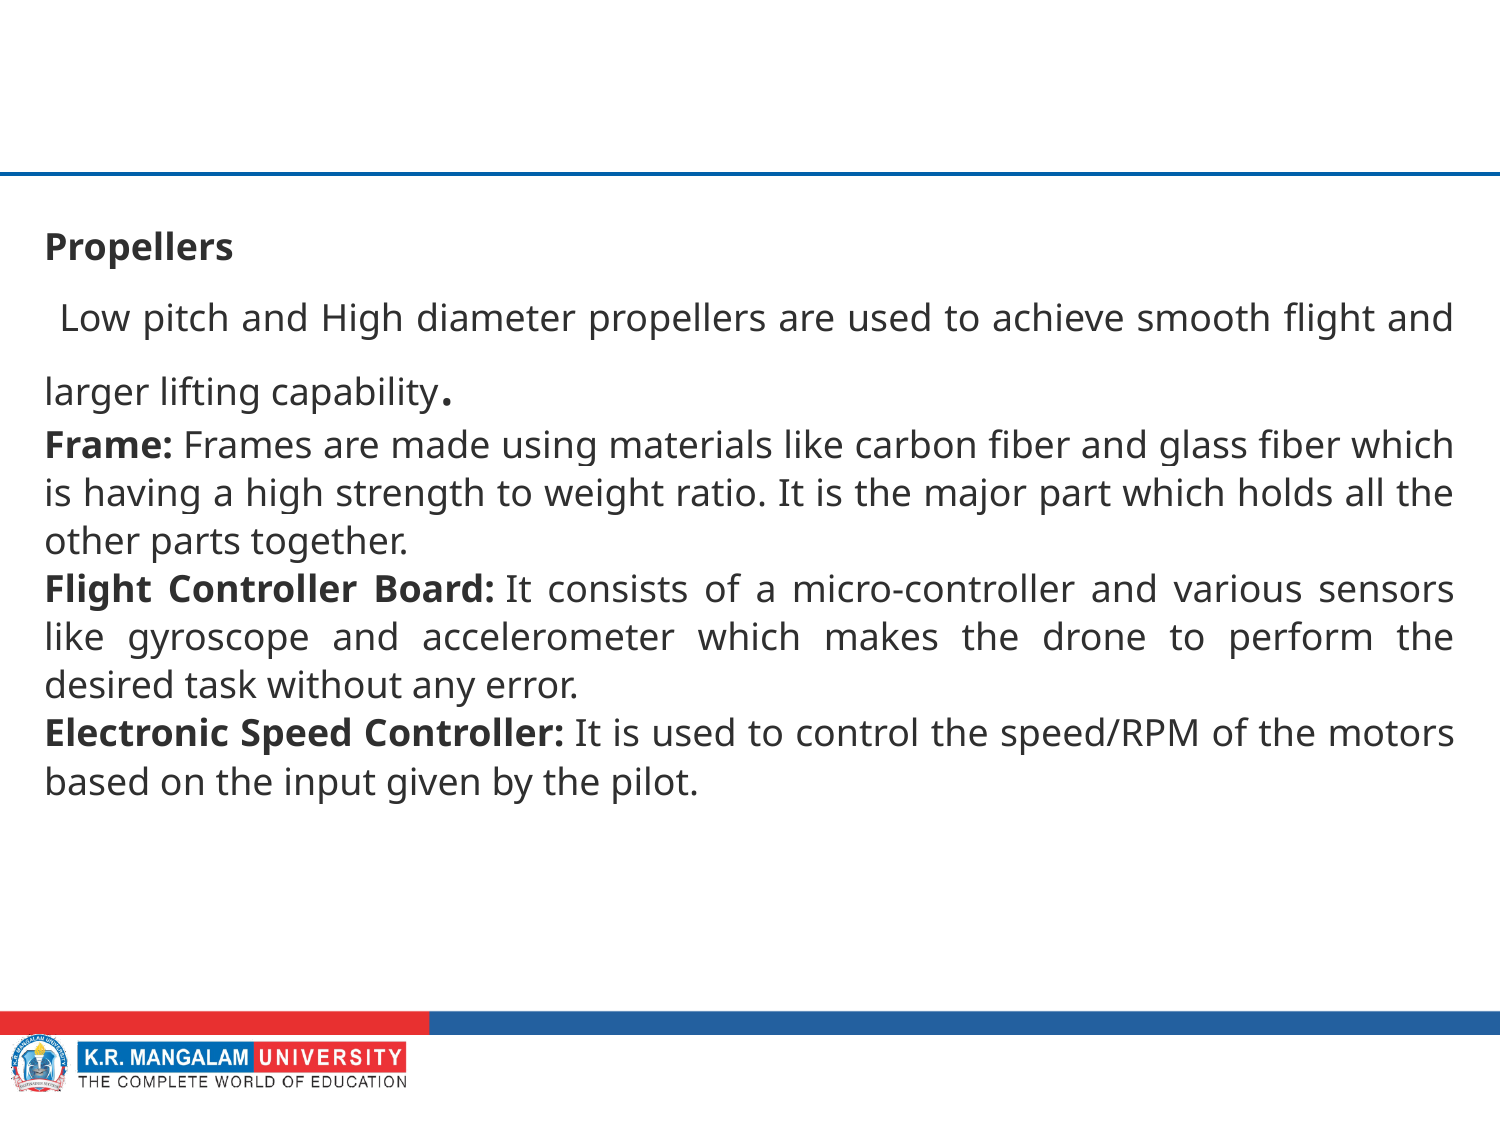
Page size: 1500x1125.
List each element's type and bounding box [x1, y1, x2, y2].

list [0, 181, 1500, 1036]
picture [11, 1034, 408, 1093]
list [0, 0, 1500, 173]
